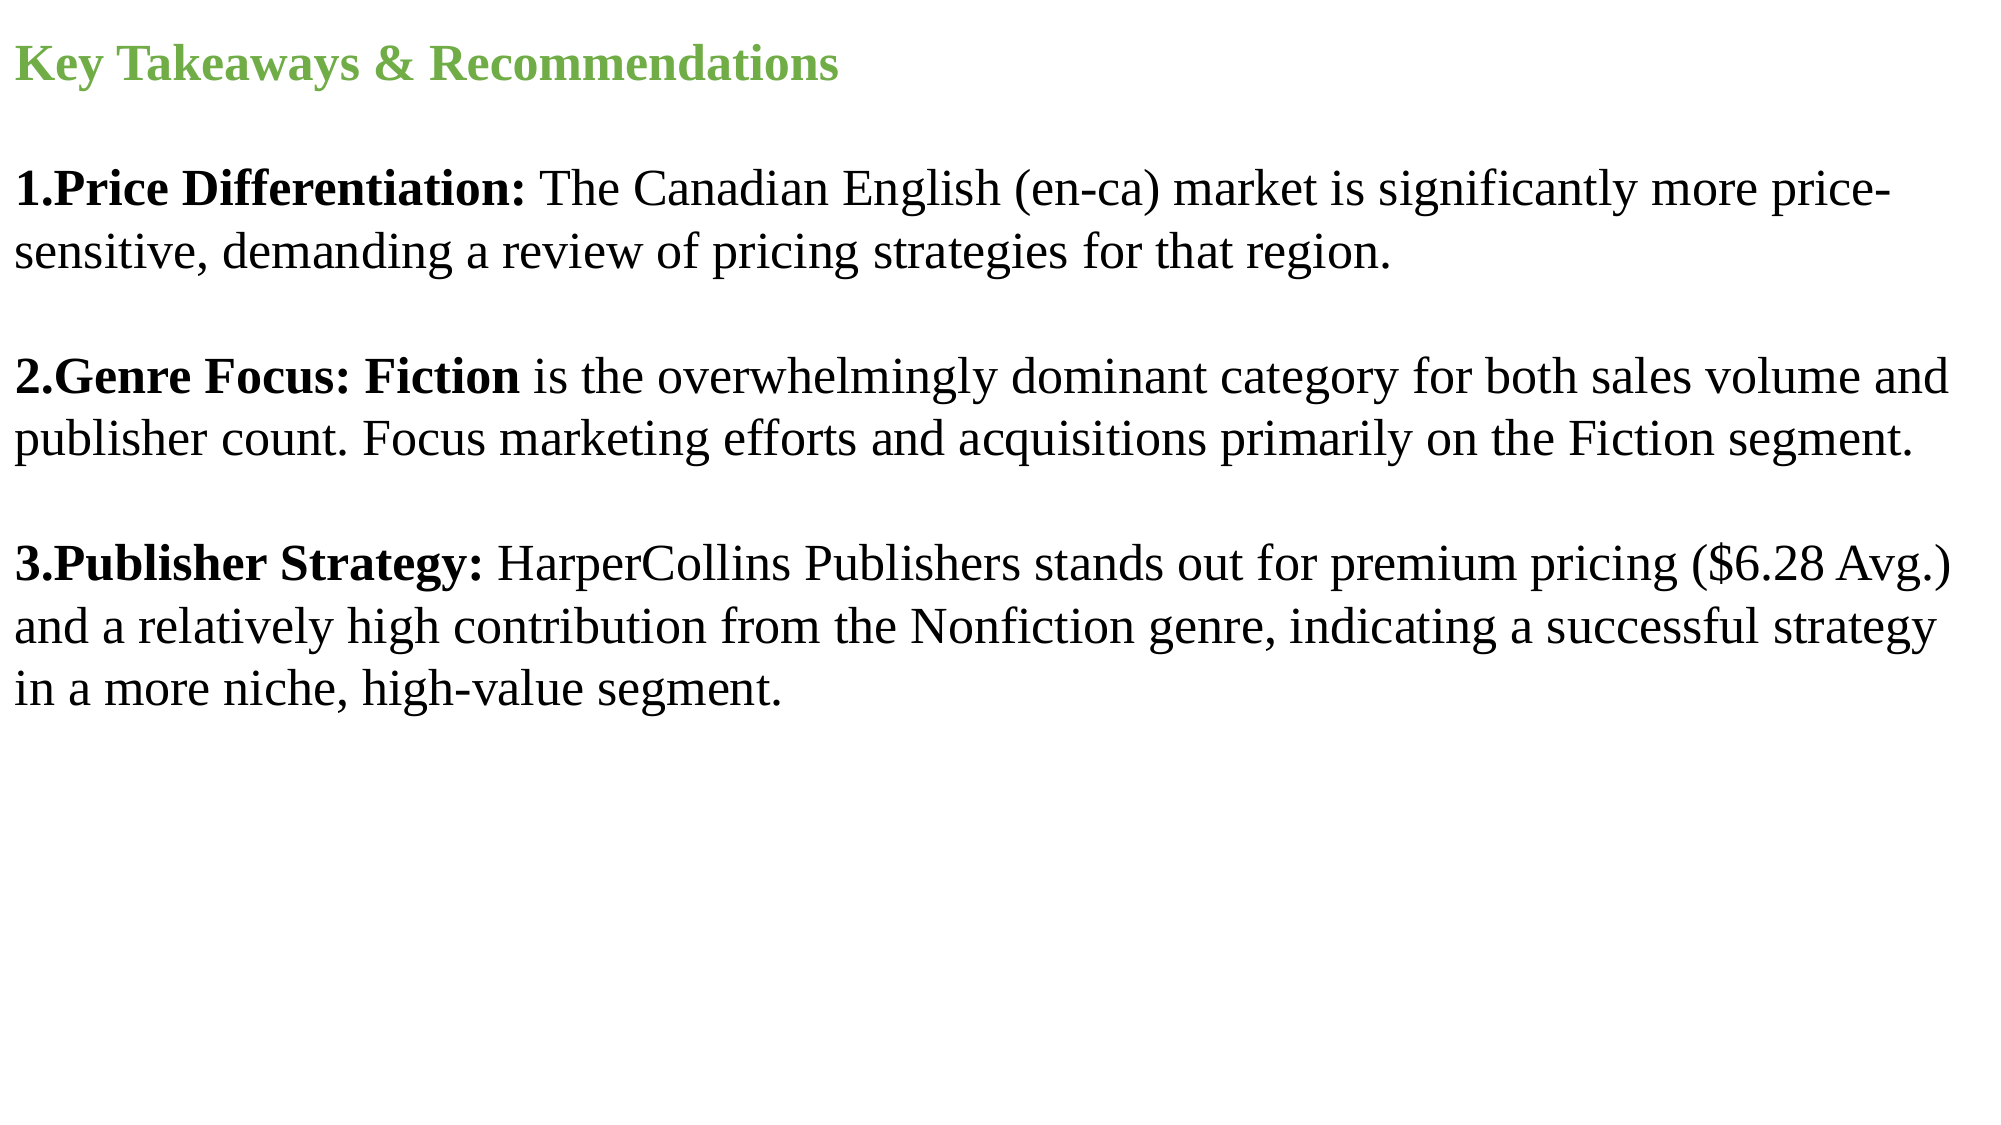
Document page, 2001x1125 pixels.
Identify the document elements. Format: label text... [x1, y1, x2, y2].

text_box Key Takeaways & Recommendations Price Differentiation: The Canadian English (en-ca) market is significantly more price-sensitive, demanding a review of pricing strategies for that region. Genre Focus: Fiction is the overwhelmingly dominant category for both sales volume and publisher count. Focus marketing efforts and acquisitions primarily on the Fiction segment. Publisher Strategy: HarperCollins Publishers stands out for premium pricing ($6.28 Avg.) and a relatively high contribution from the Nonfiction genre, indicating a successful strategy in a more niche, high-value segment. [0, 21, 1968, 724]
